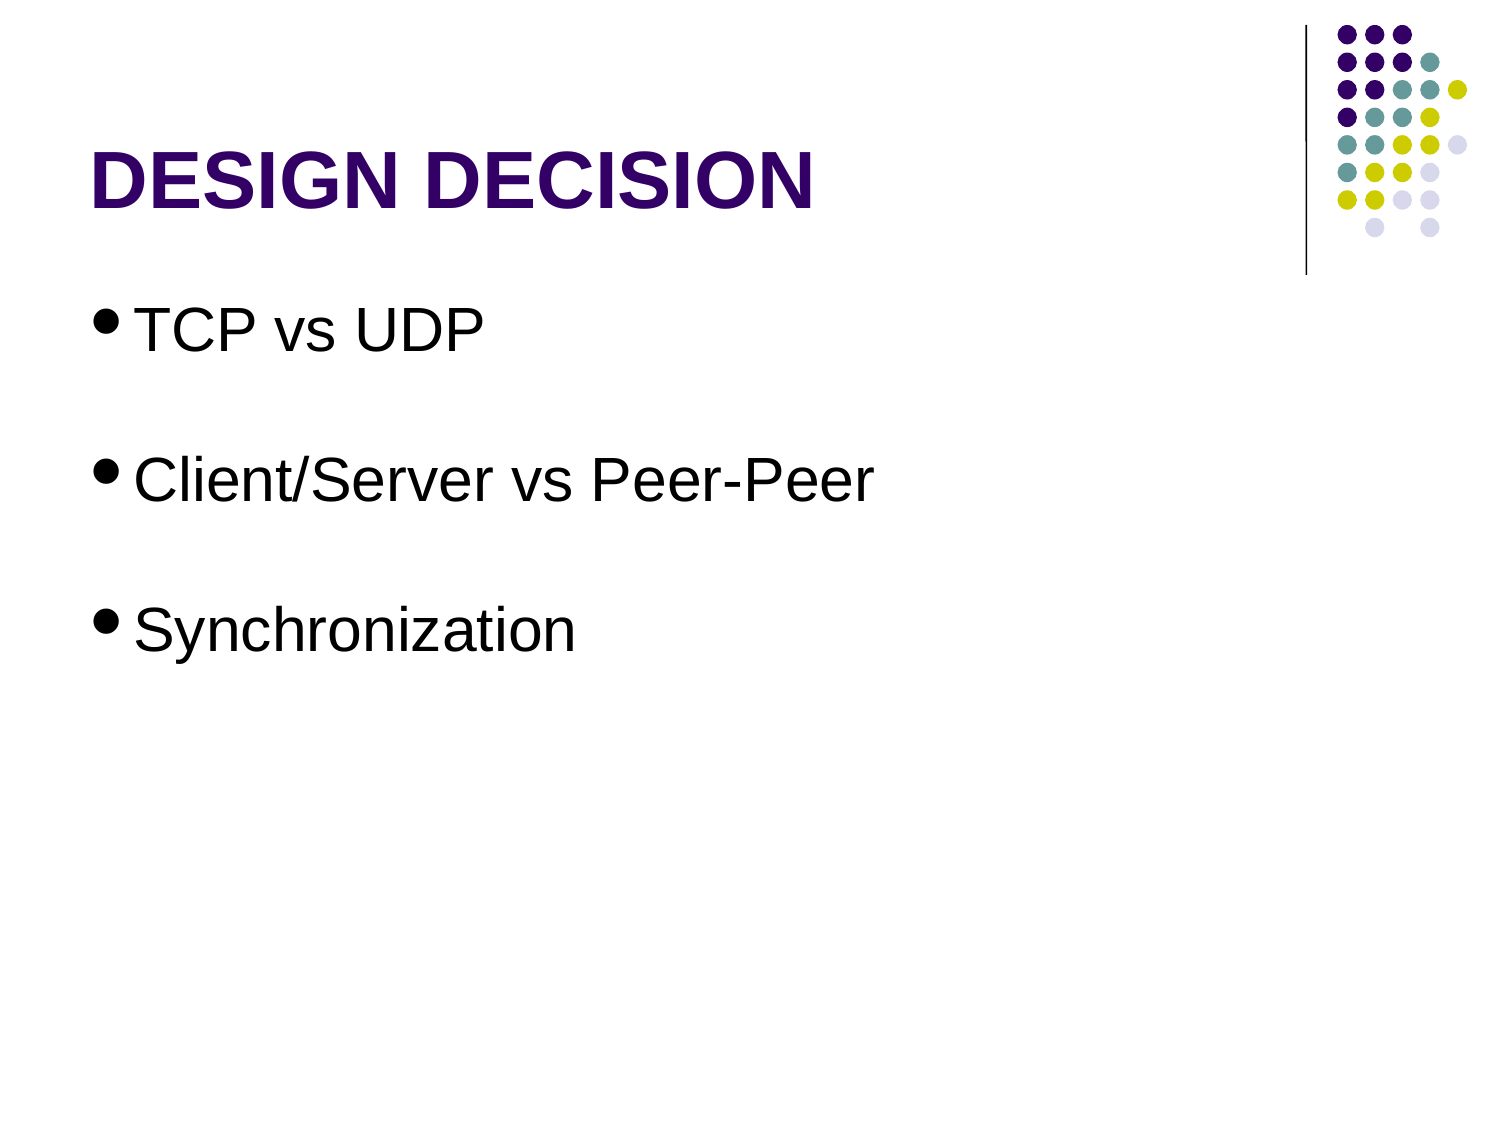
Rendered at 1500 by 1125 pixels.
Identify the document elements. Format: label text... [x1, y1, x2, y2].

text_box TCP vs UDP Client/Server vs Peer-Peer Synchronization [74, 282, 1425, 1006]
text_box DESIGN DECISION [75, 20, 1313, 233]
